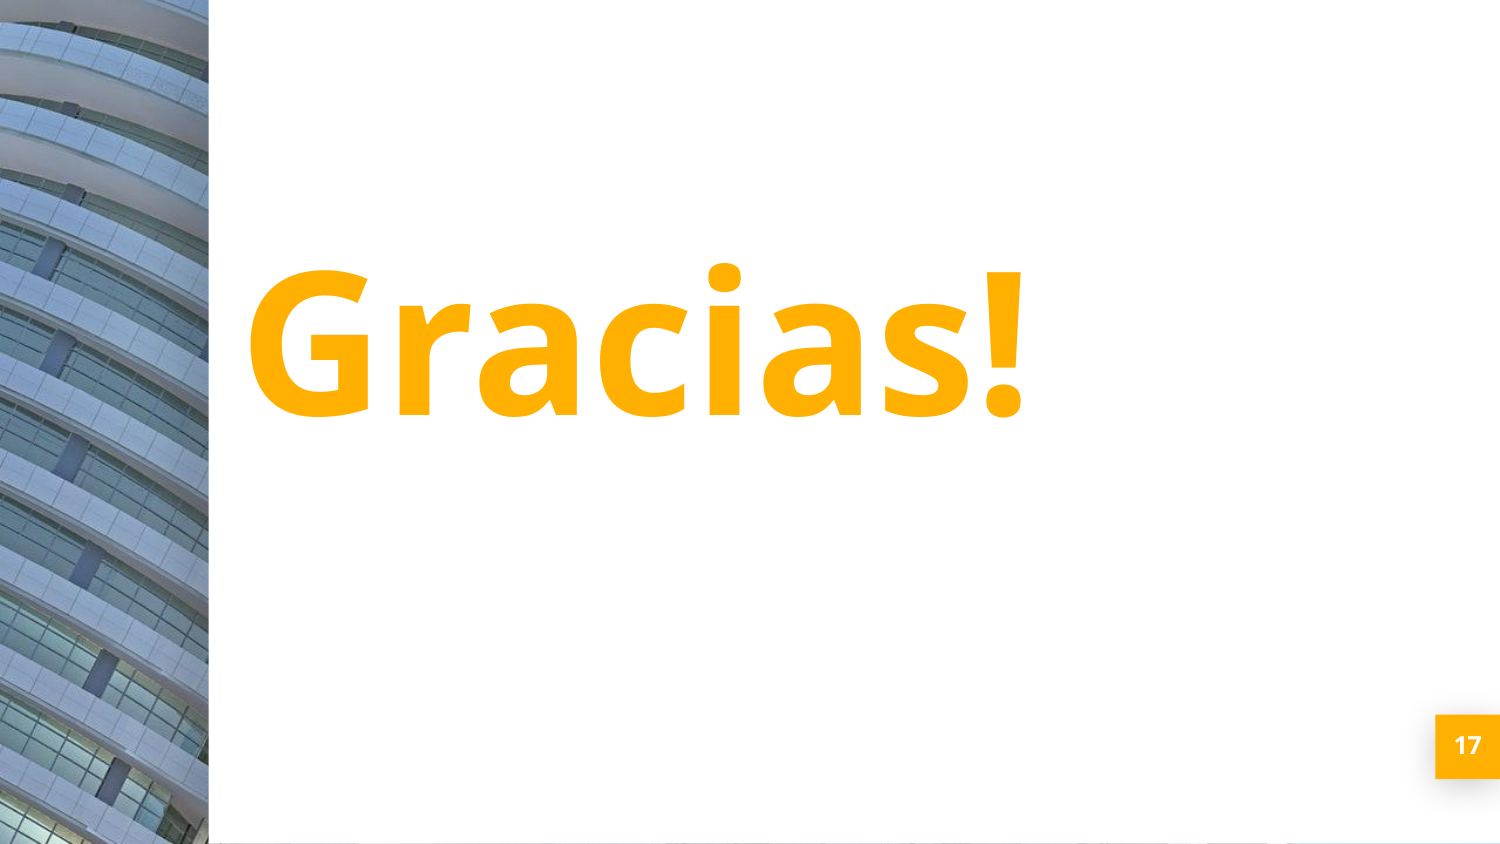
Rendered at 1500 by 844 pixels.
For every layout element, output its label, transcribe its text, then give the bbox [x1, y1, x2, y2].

title Gracias! [224, 240, 1414, 431]
picture [0, 0, 208, 844]
slide_number 17 [1435, 714, 1500, 780]
